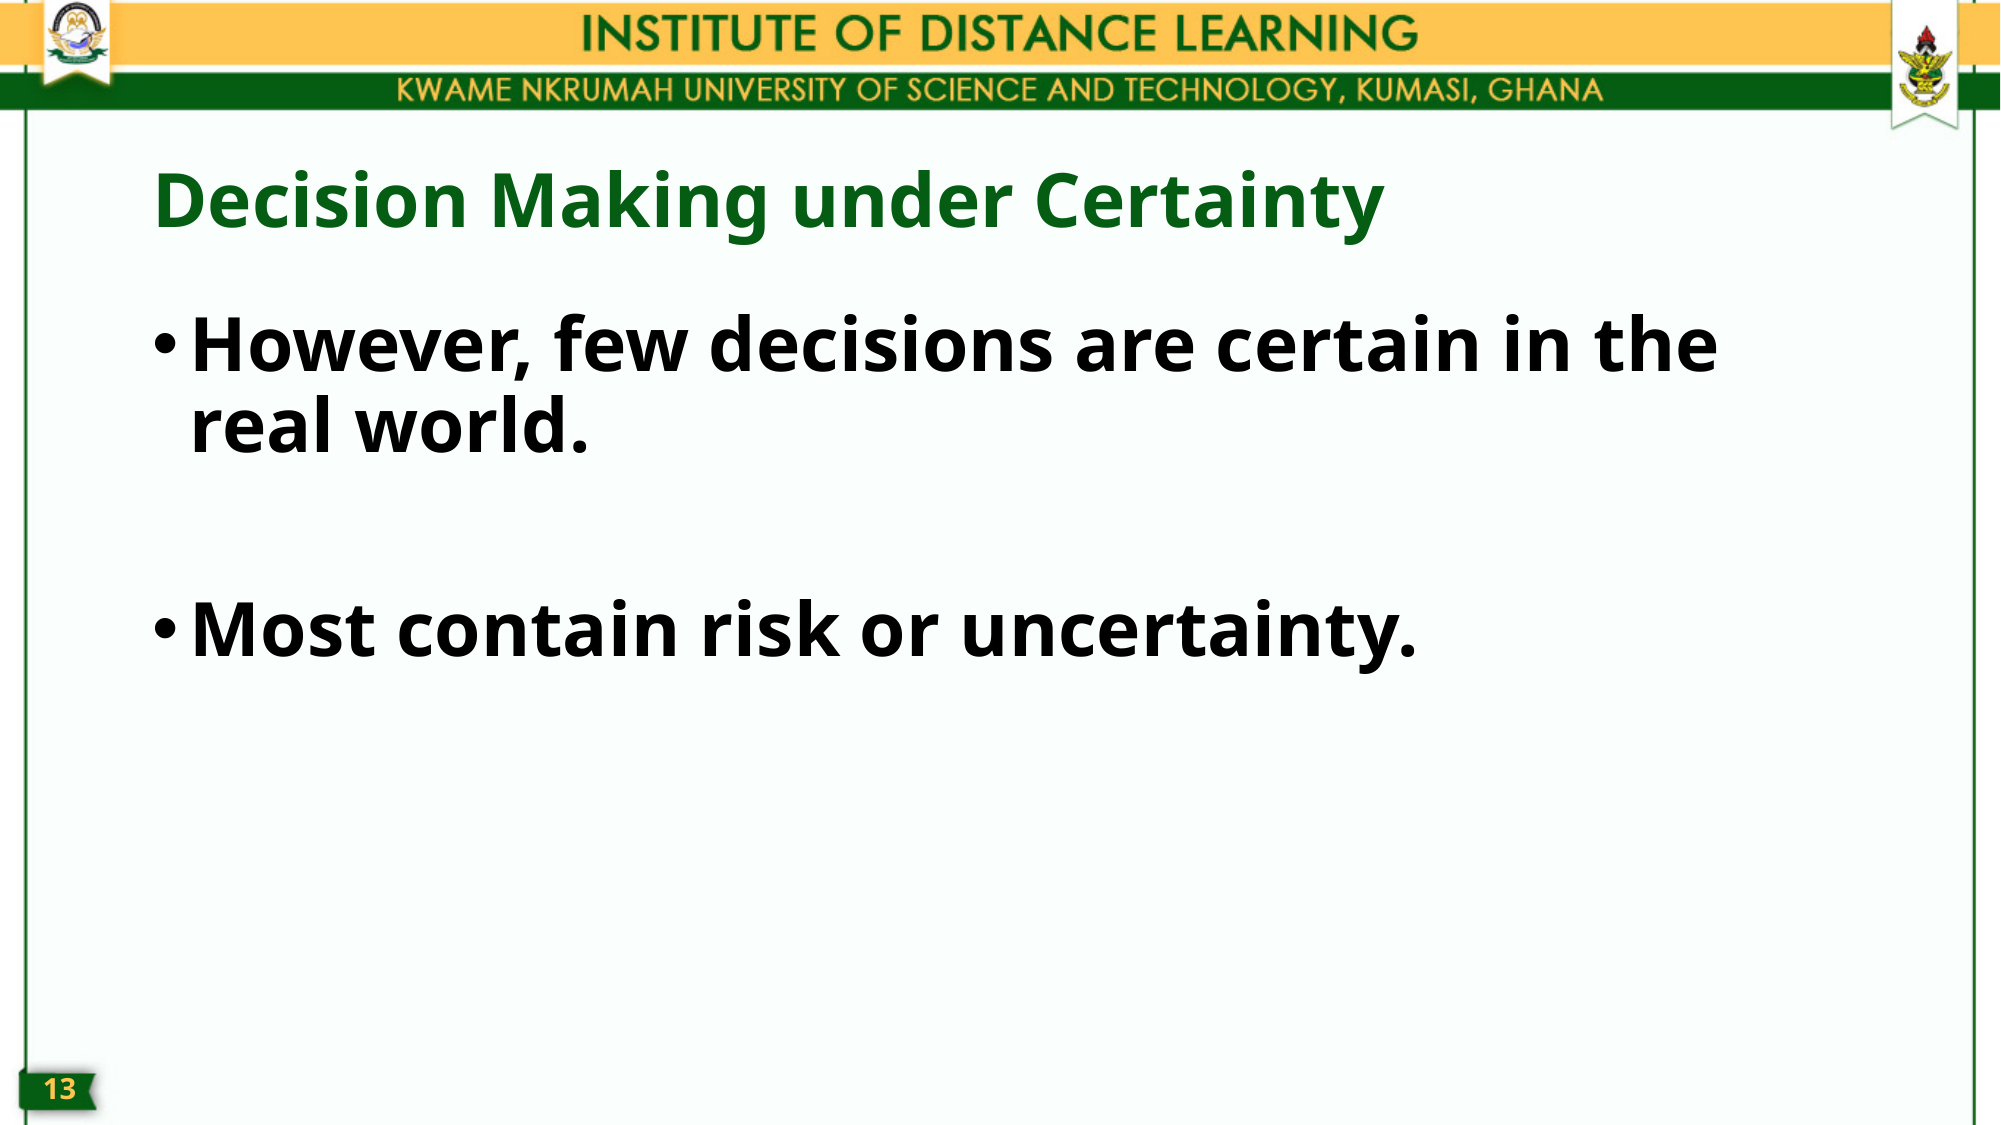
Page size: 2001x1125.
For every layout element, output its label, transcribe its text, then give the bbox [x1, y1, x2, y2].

picture [0, 0, 2001, 1125]
slide_number 12 [24, 1060, 92, 1121]
title Decision Making under Certainty [137, 129, 1863, 278]
list However, few decisions are certain in the real world. Most contain risk or uncertainty. [137, 299, 1863, 1014]
